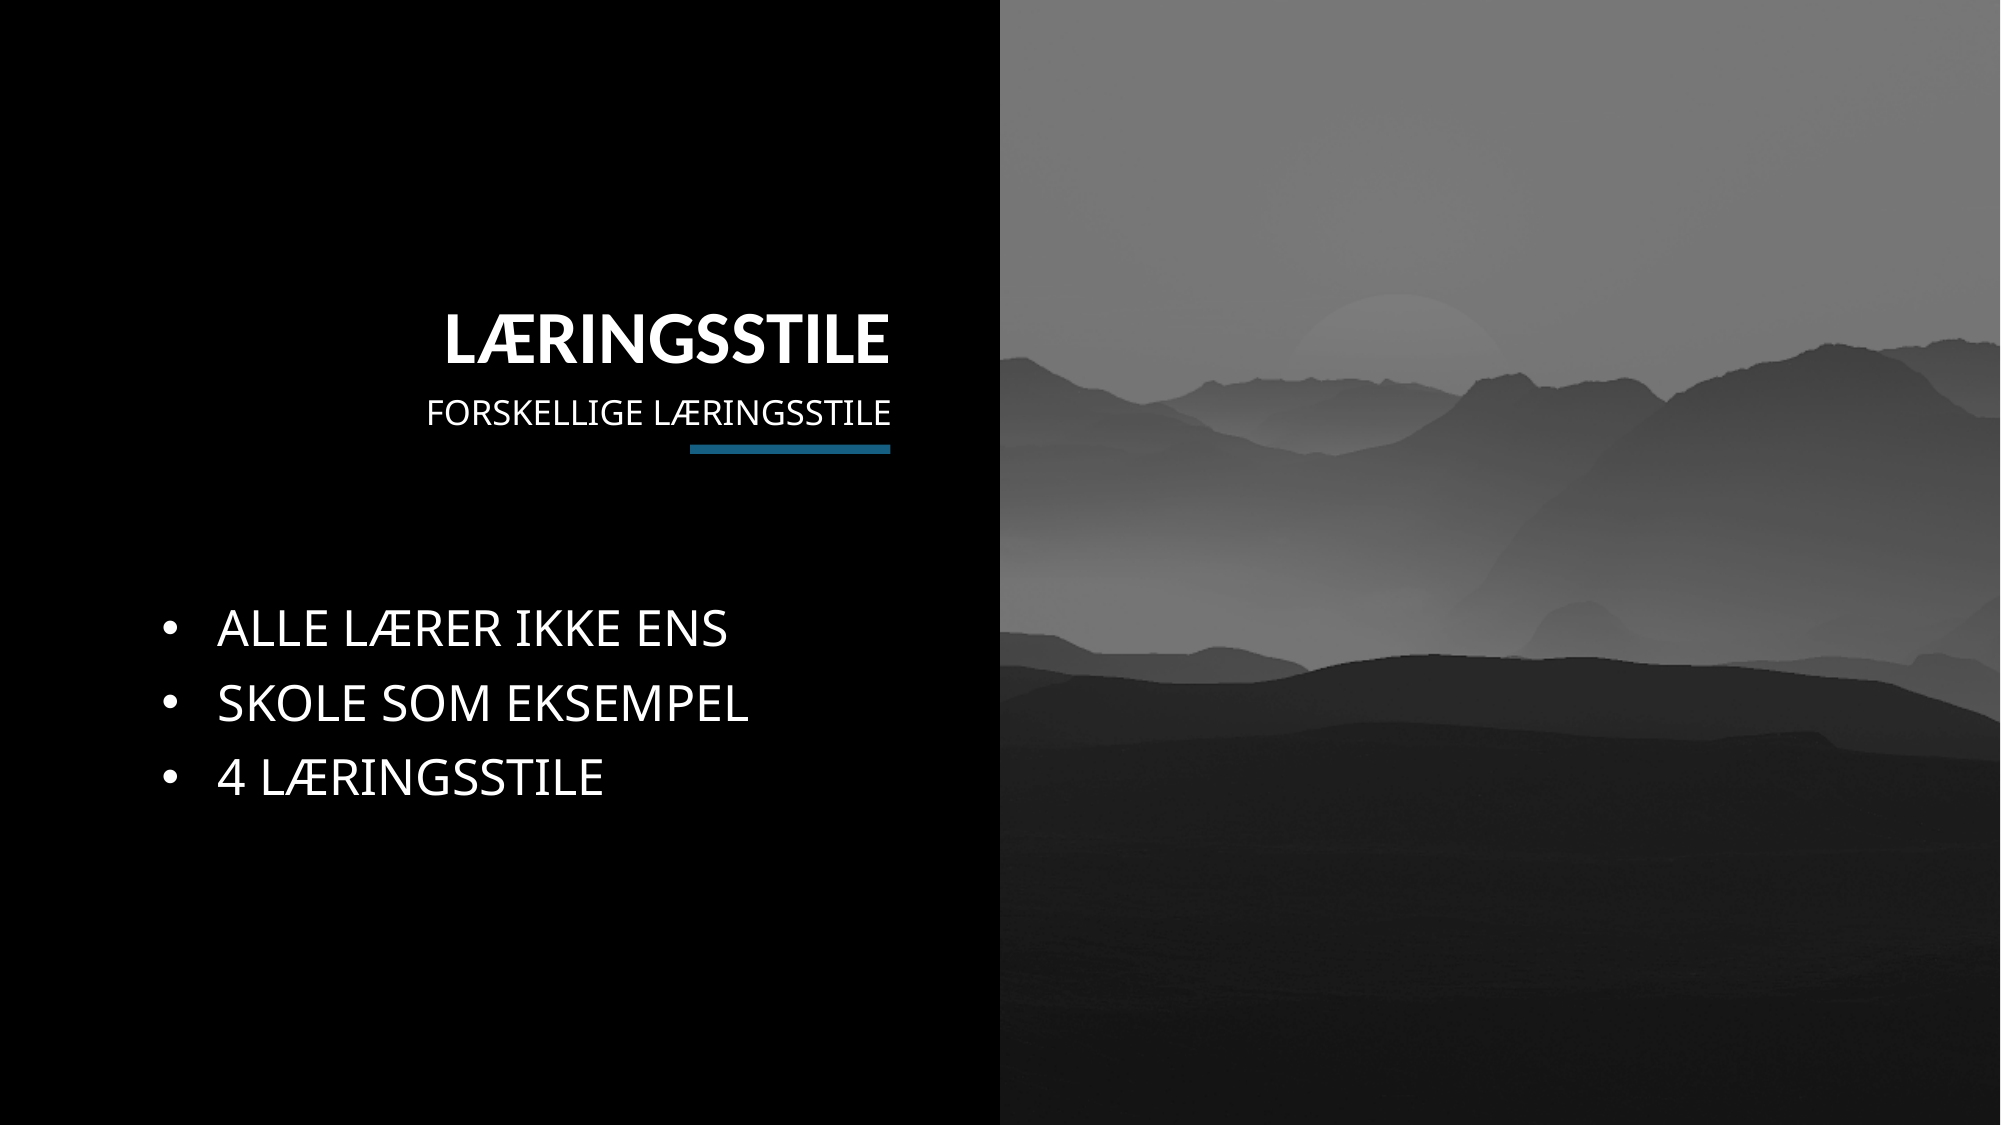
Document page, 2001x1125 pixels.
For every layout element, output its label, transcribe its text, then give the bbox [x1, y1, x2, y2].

text_box [0, 0, 1001, 1125]
subtitle ALLE LÆRER IKKE ENS SKOLE SOM EKSEMPEL 4 LÆRINGSSTILE [146, 595, 908, 1034]
text_box [689, 443, 892, 456]
picture [1001, 0, 2001, 1125]
title FORSKELLIGE LÆRINGSSTILE [205, 387, 908, 441]
text_box LÆRINGSSTILE [336, 206, 907, 388]
